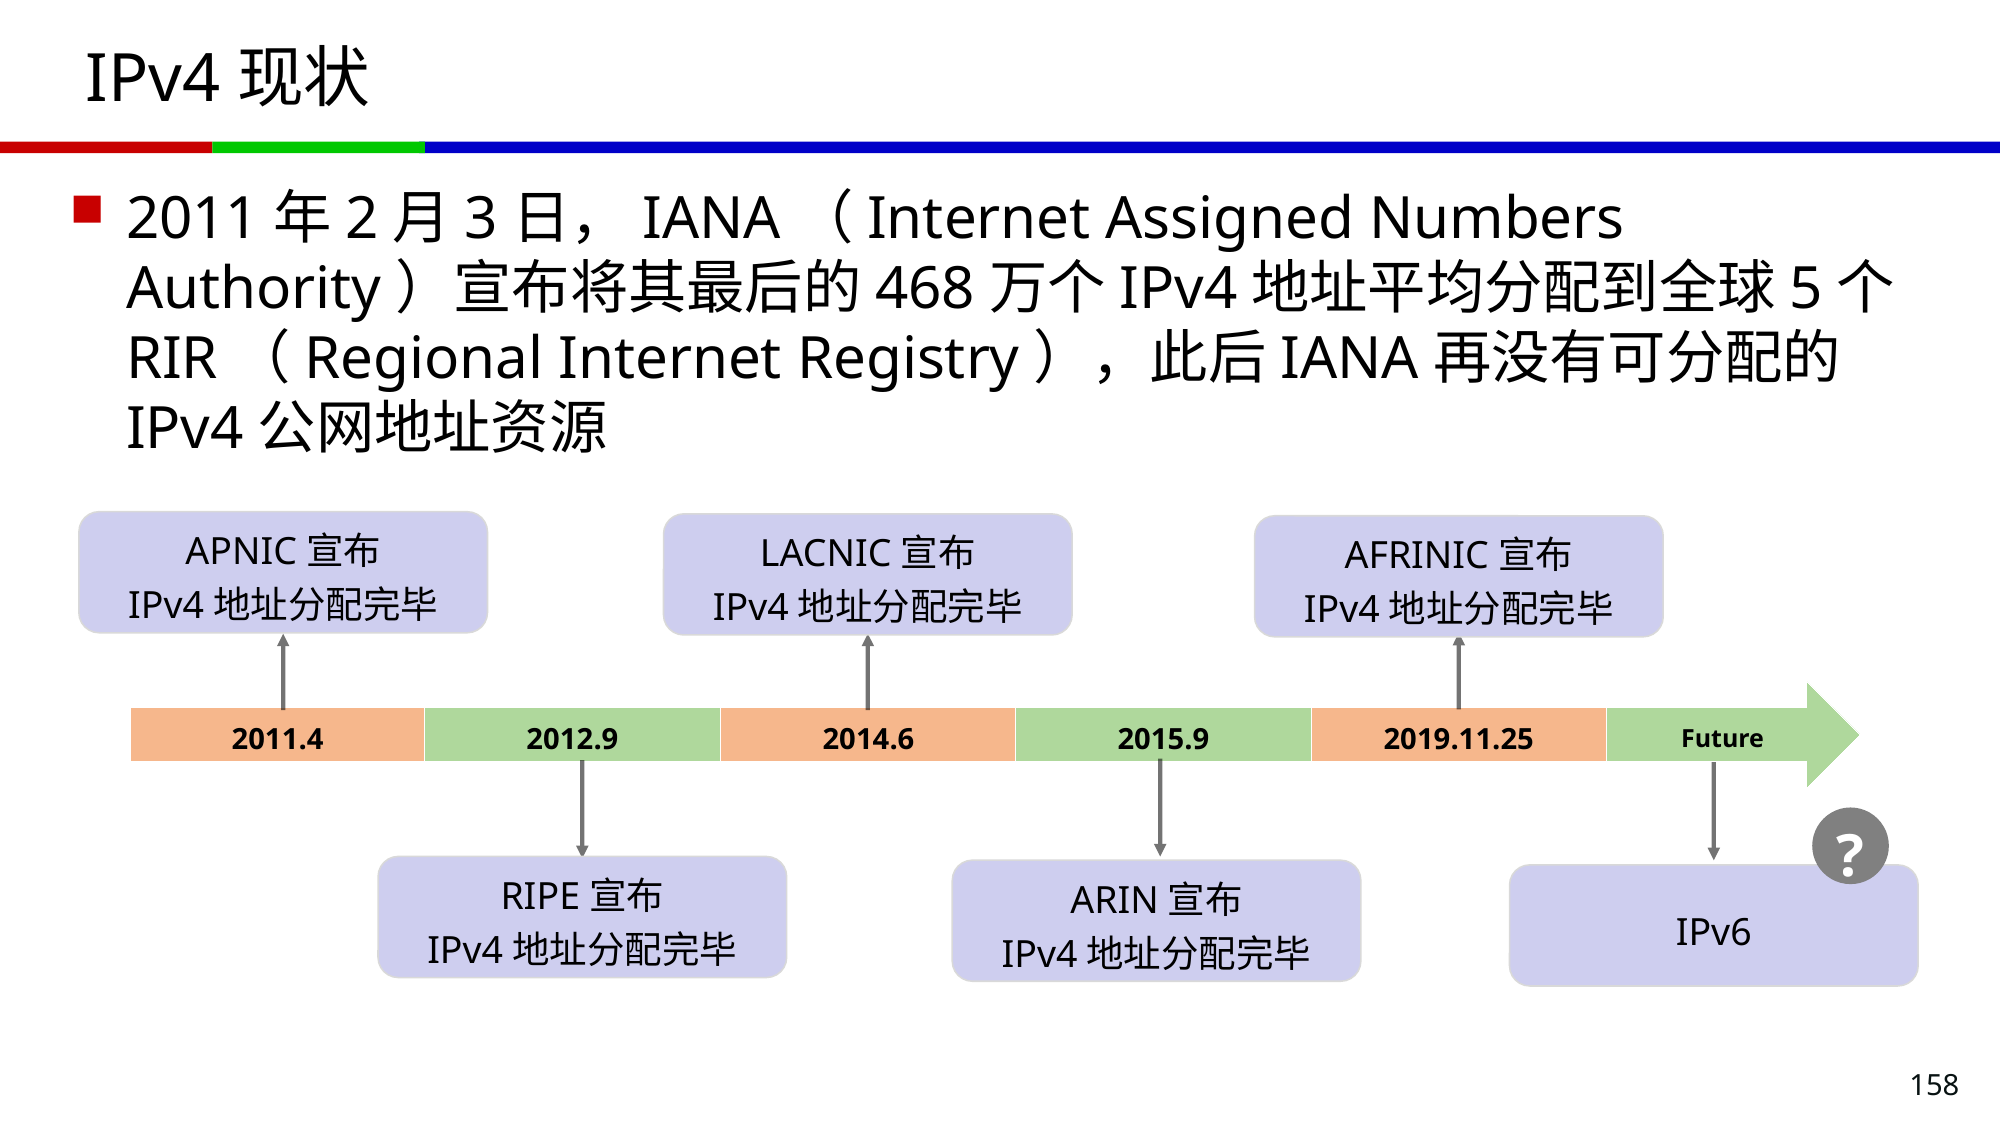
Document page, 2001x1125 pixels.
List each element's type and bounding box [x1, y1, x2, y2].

slide_number [1779, 1058, 1975, 1100]
list [54, 172, 1946, 516]
text_box [78, 511, 1861, 978]
text_box [952, 860, 1361, 982]
title [70, 11, 1930, 138]
text_box [1509, 807, 1919, 986]
